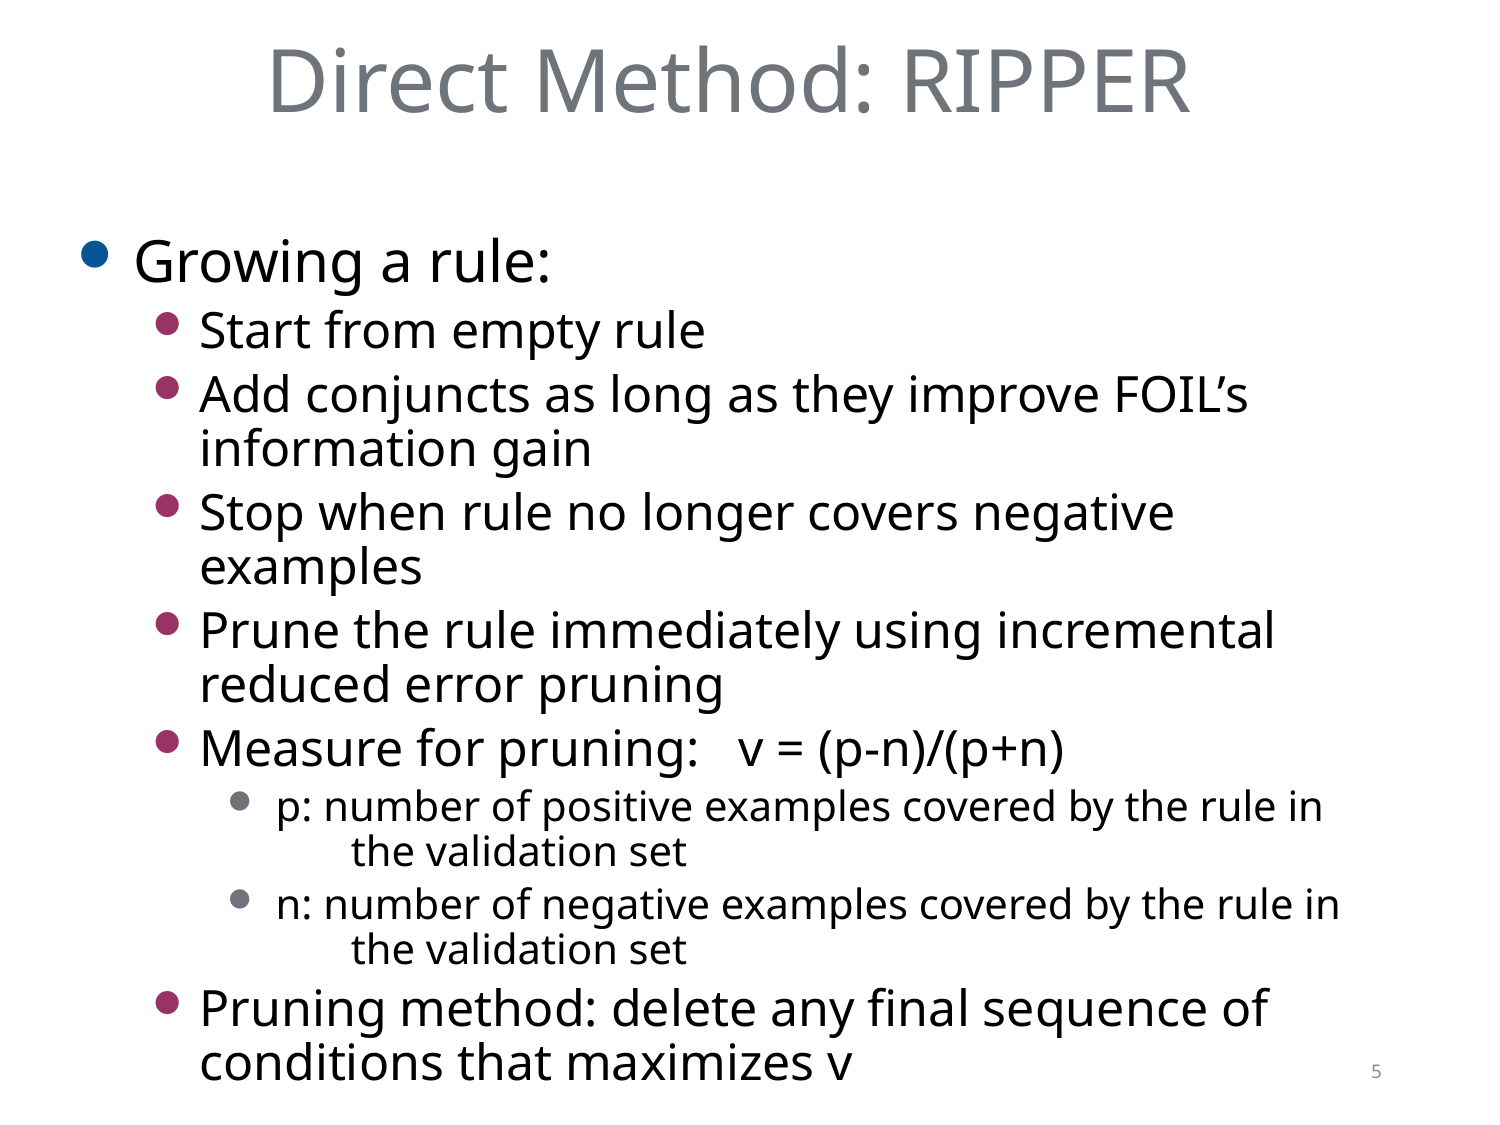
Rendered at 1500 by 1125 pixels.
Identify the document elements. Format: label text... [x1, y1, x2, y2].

slide_number 5 [993, 1042, 1397, 1103]
text_box Growing a rule: Start from empty rule Add conjuncts as long as they improve FOIL’s information gain Stop when rule no longer covers negative examples Prune the rule immediately using incremental reduced error pruning Measure for pruning: v = (p-n)/(p+n) p: number of positive examples covered by the rule in the validation set n: number of negative examples covered by the rule in the validation set Pruning method: delete any final sequence of conditions that maximizes v [62, 224, 1428, 1075]
text_box Direct Method: RIPPER [50, 49, 1409, 138]
